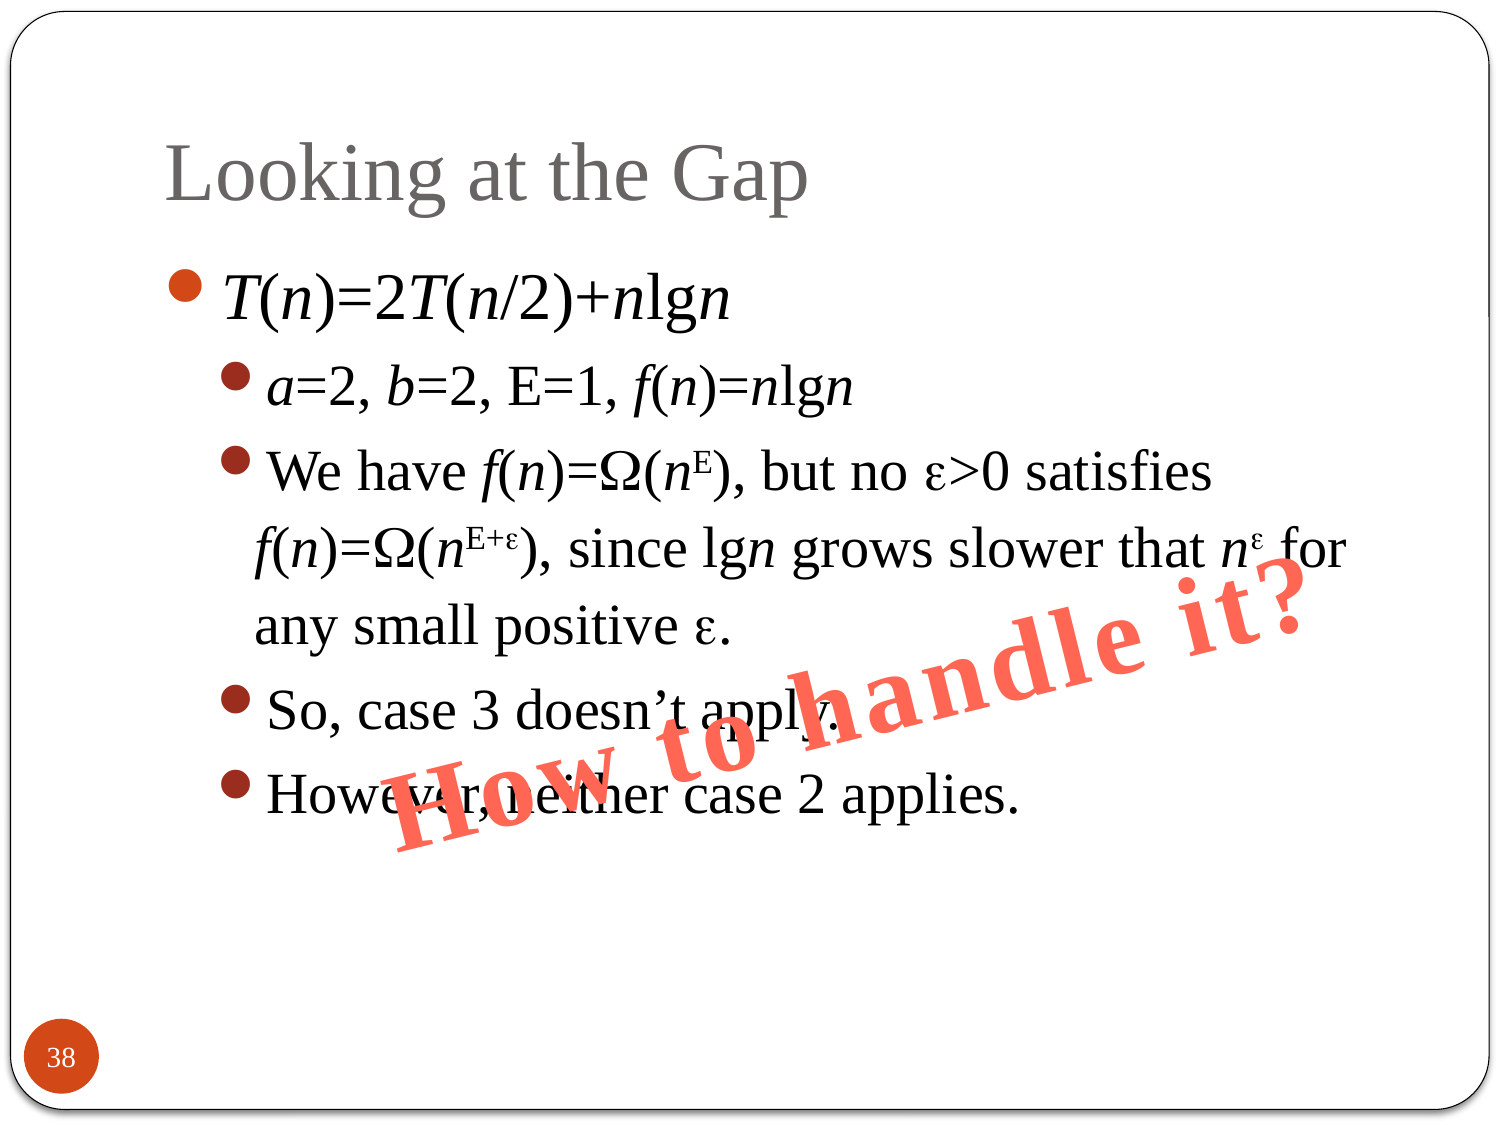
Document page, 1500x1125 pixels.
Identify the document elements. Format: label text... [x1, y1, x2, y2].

list T(n)=2T(n/2)+nlgn a=2, b=2, E=1, f(n)=nlgn We have f(n)=(nE), but no >0 satisfies f(n)=(nE+), since lgn grows slower that n for any small positive . So, case 3 doesn’t apply. However, neither case 2 applies. [150, 237, 1425, 988]
text_box How to handle it? [353, 502, 1345, 887]
slide_number 38 [23, 1018, 99, 1094]
title Looking at the Gap [150, 45, 1425, 233]
